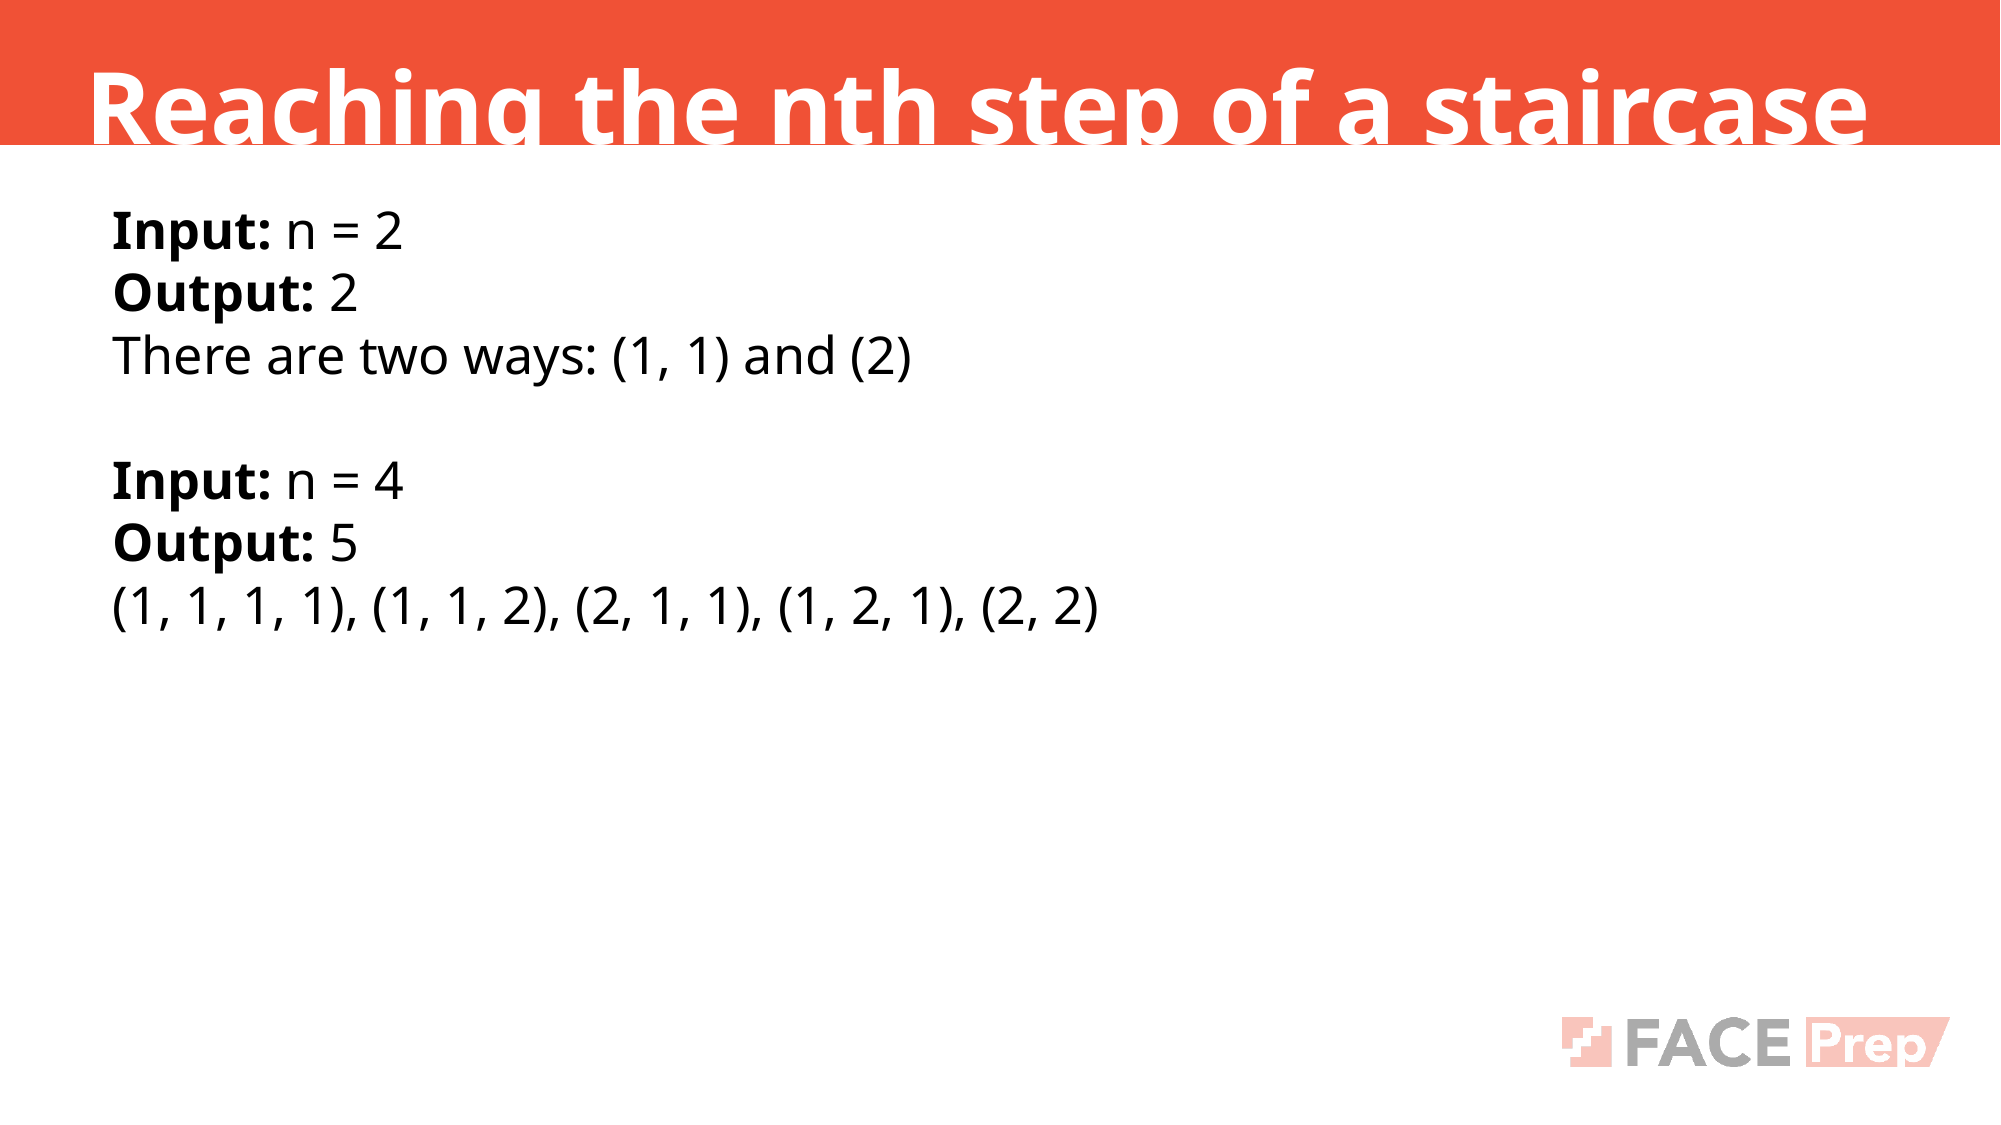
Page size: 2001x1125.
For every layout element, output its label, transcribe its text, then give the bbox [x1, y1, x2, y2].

text_box Reaching the nth step of a staircase [31, 37, 1914, 173]
text_box [0, 0, 2000, 146]
text_box Input: n = 2 Output: 2 There are two ways: (1, 1) and (2) Input: n = 4 Output: 5 (1, 1, 1, 1), (1, 1, 2), (2, 1, 1), (1, 2, 1), (2, 2) [98, 189, 1895, 642]
picture [1562, 1017, 1950, 1067]
